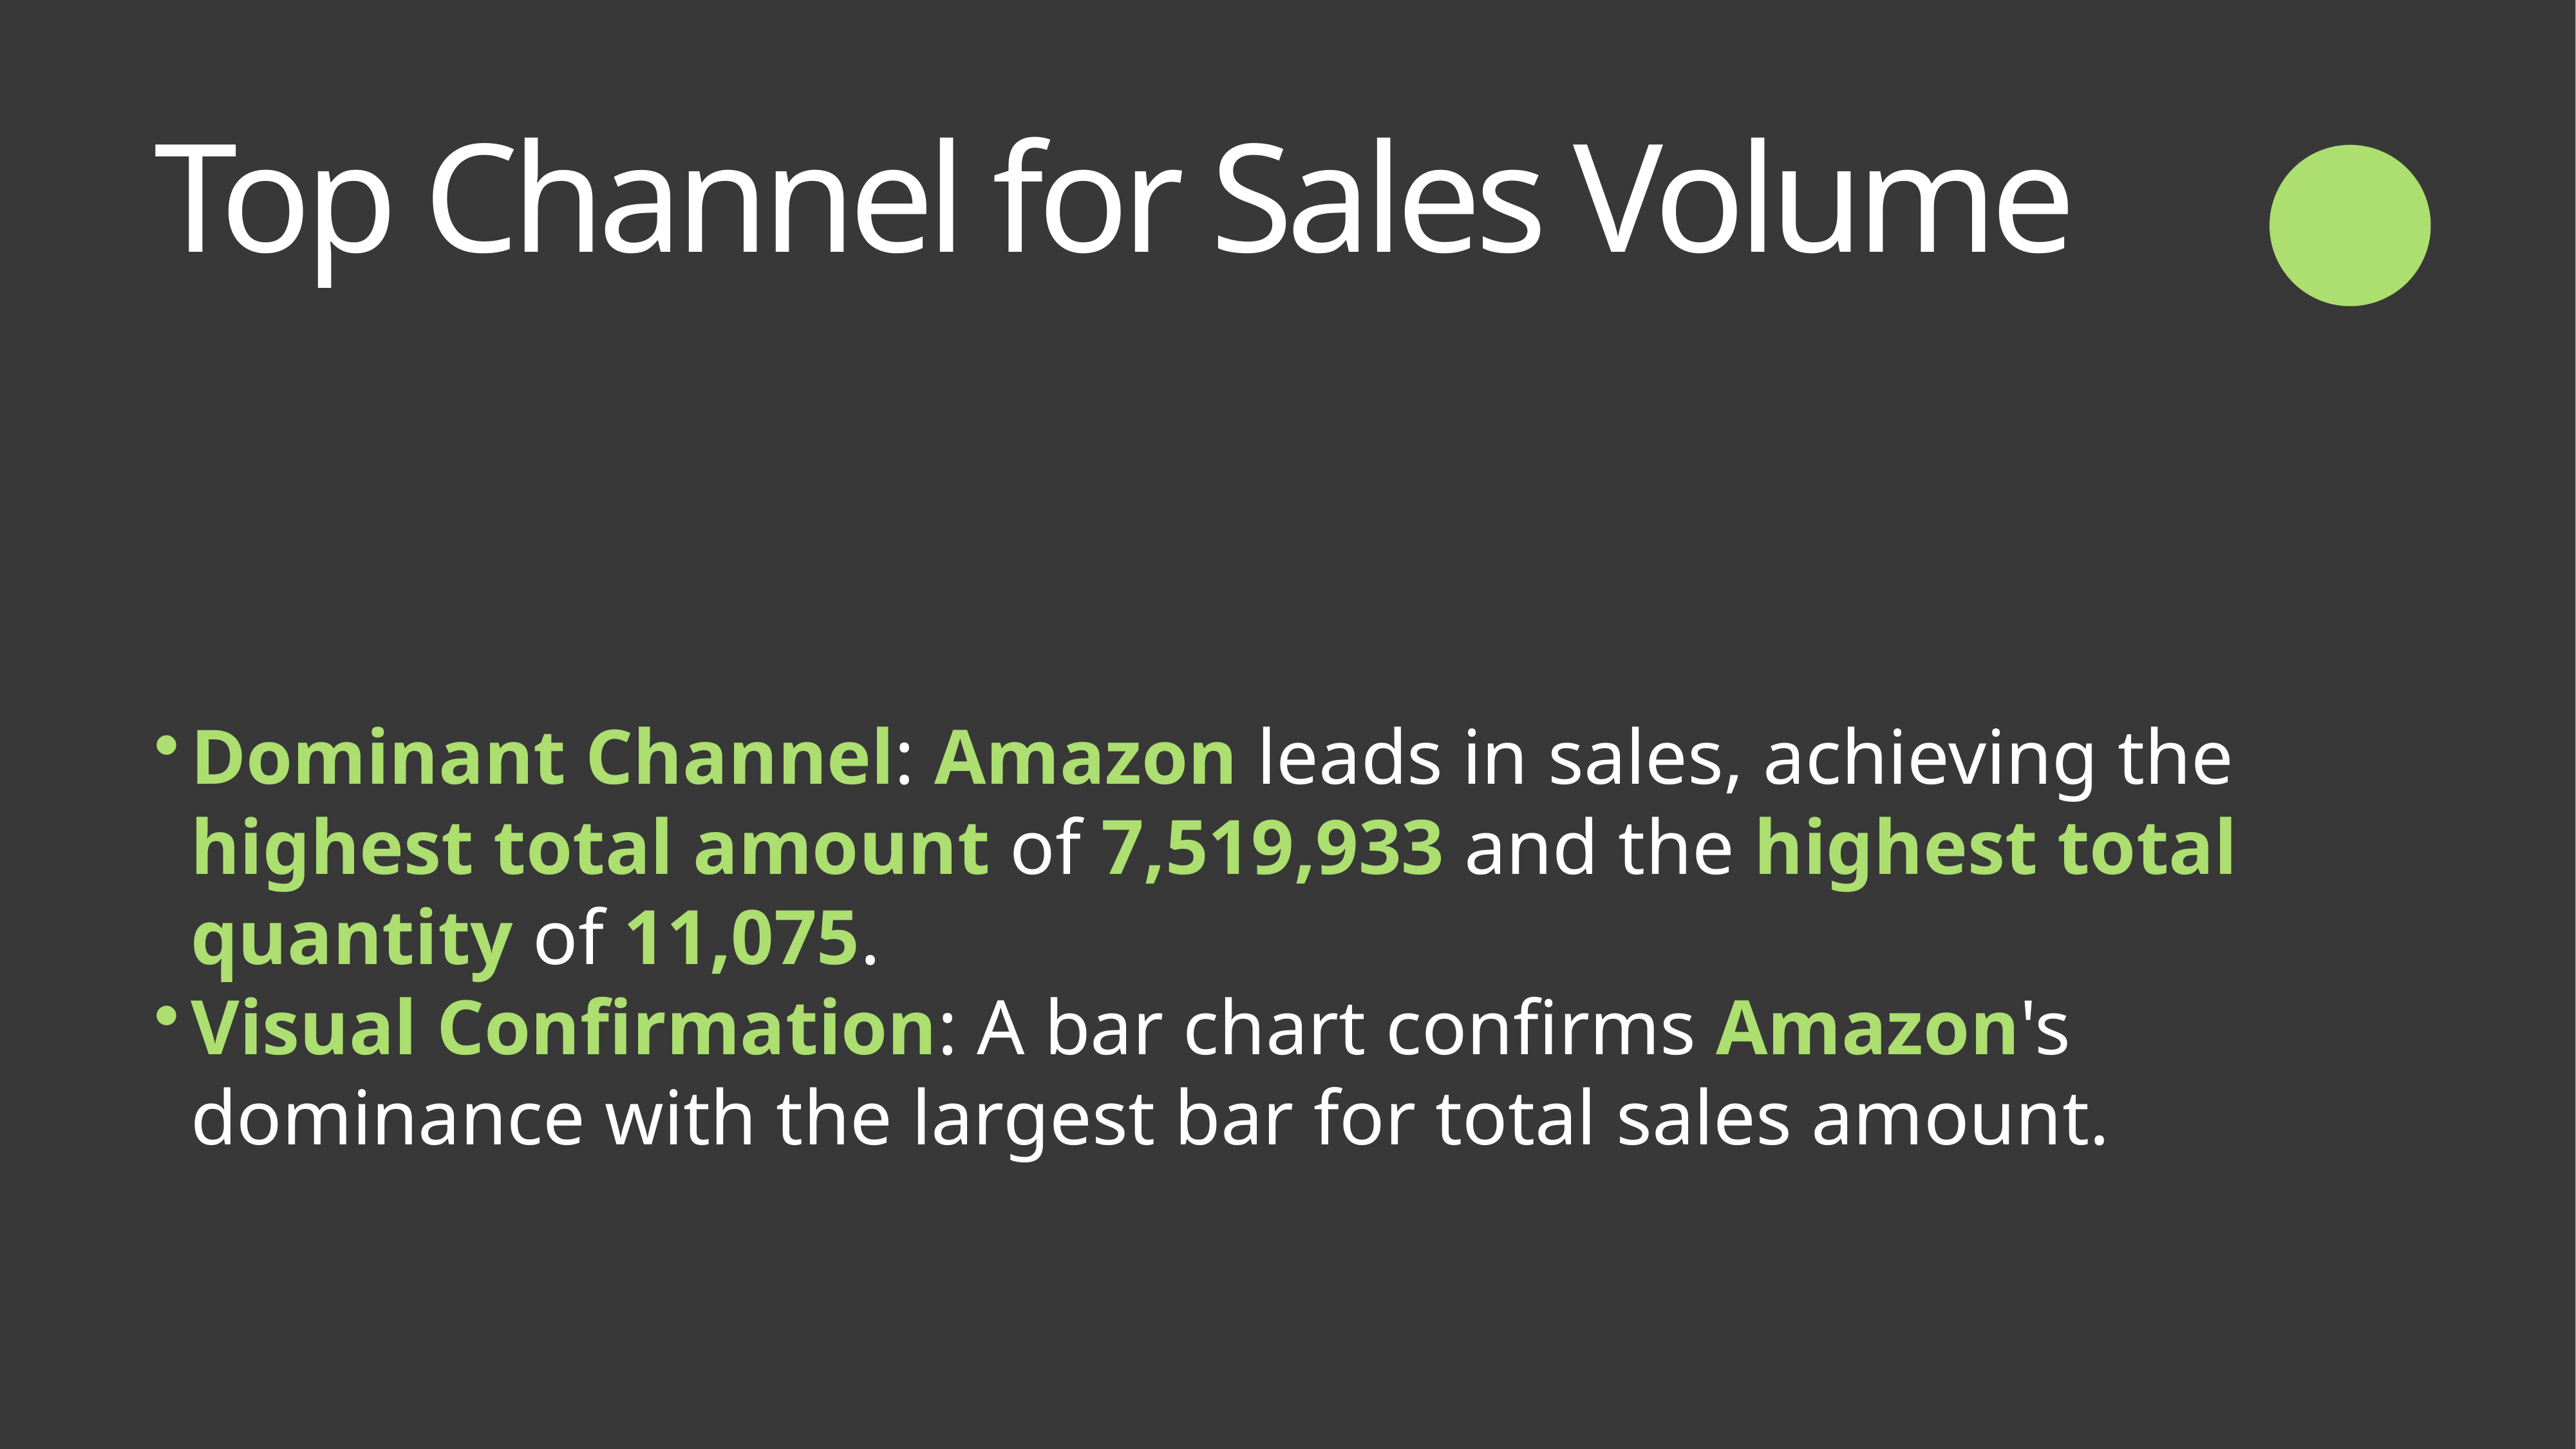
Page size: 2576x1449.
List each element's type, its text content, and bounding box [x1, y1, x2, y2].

text_box [2269, 144, 2431, 307]
title Top Channel for Sales Volume [145, 118, 2198, 609]
text_box Dominant Channel: Amazon leads in sales, achieving the highest total amount of 7,519,933 and the highest total quantity of 11,075. Visual Confirmation: A bar chart confirms Amazon's dominance with the largest bar for total sales amount. [144, 704, 2431, 1304]
